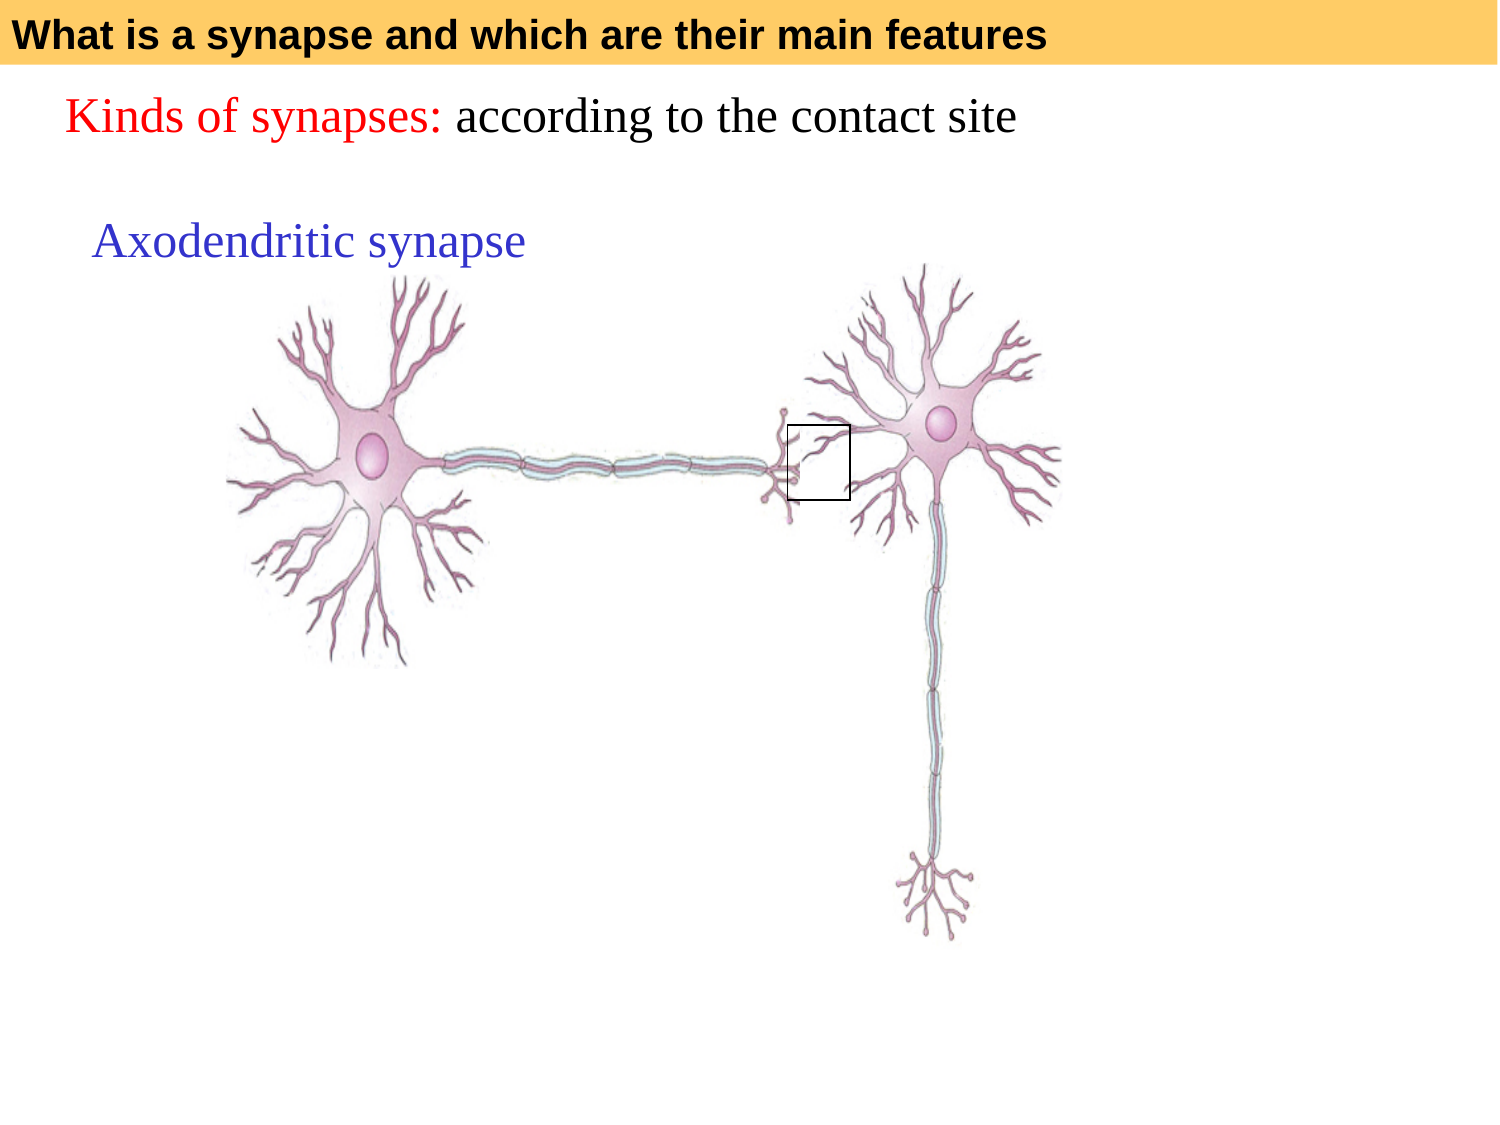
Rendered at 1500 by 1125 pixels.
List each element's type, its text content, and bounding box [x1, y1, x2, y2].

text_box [224, 262, 1063, 951]
text_box Axodendritic synapse [76, 199, 1190, 275]
text_box What is a synapse and which are their main features [0, 0, 1498, 65]
text_box Kinds of synapses: according to the contact site [50, 74, 1438, 150]
